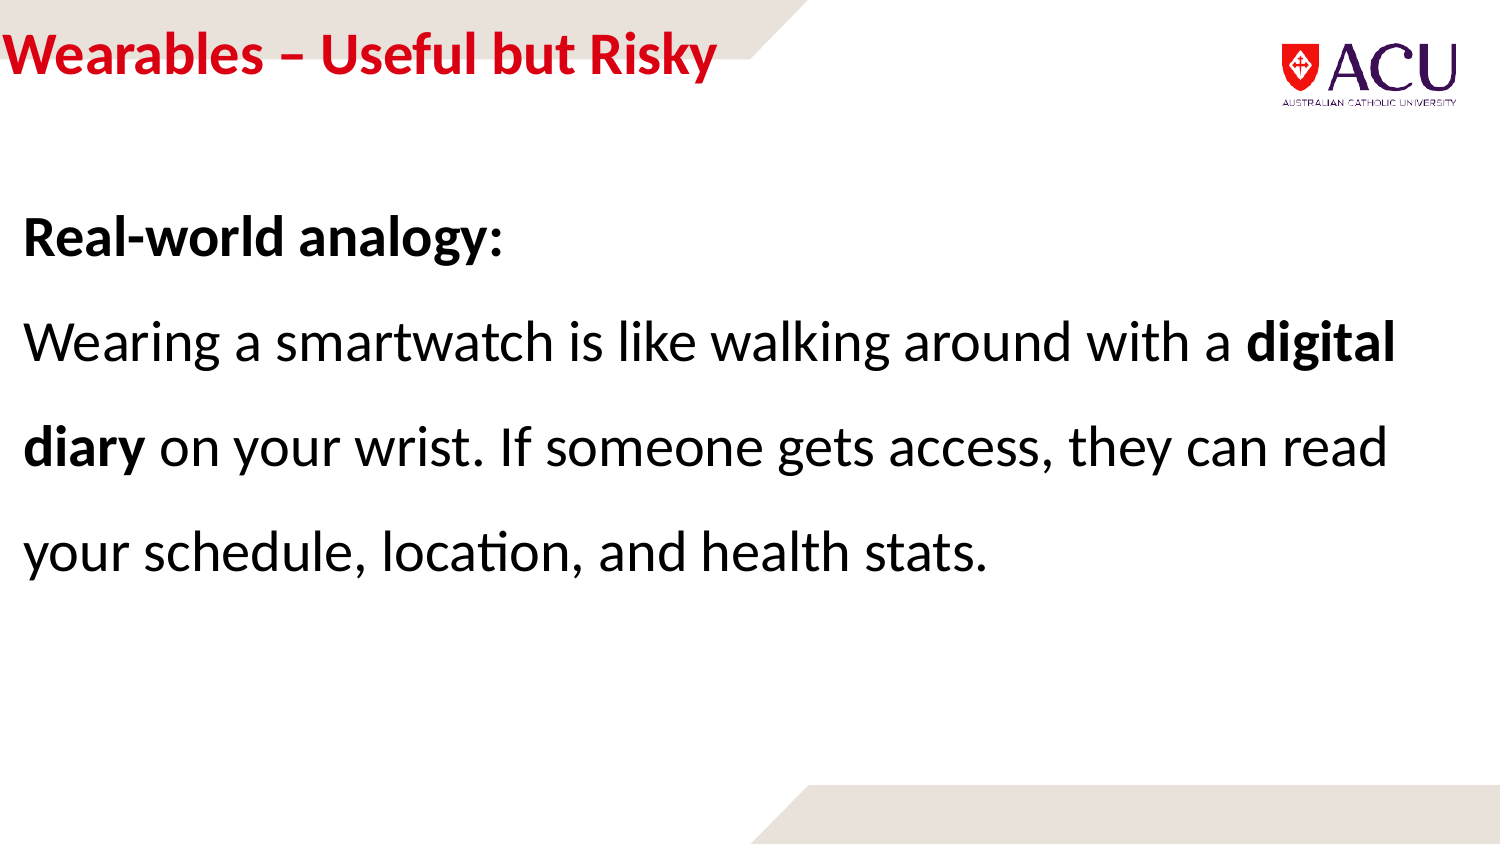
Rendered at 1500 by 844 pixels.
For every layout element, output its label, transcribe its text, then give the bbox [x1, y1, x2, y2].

title Wearables – Useful but Risky [2, 0, 1352, 155]
text_box Real-world analogy: Wearing a smartwatch is like walking around with a digital diary on your wrist. If someone gets access, they can read your schedule, location, and health stats. [23, 161, 1499, 584]
picture [1352, 43, 1456, 106]
